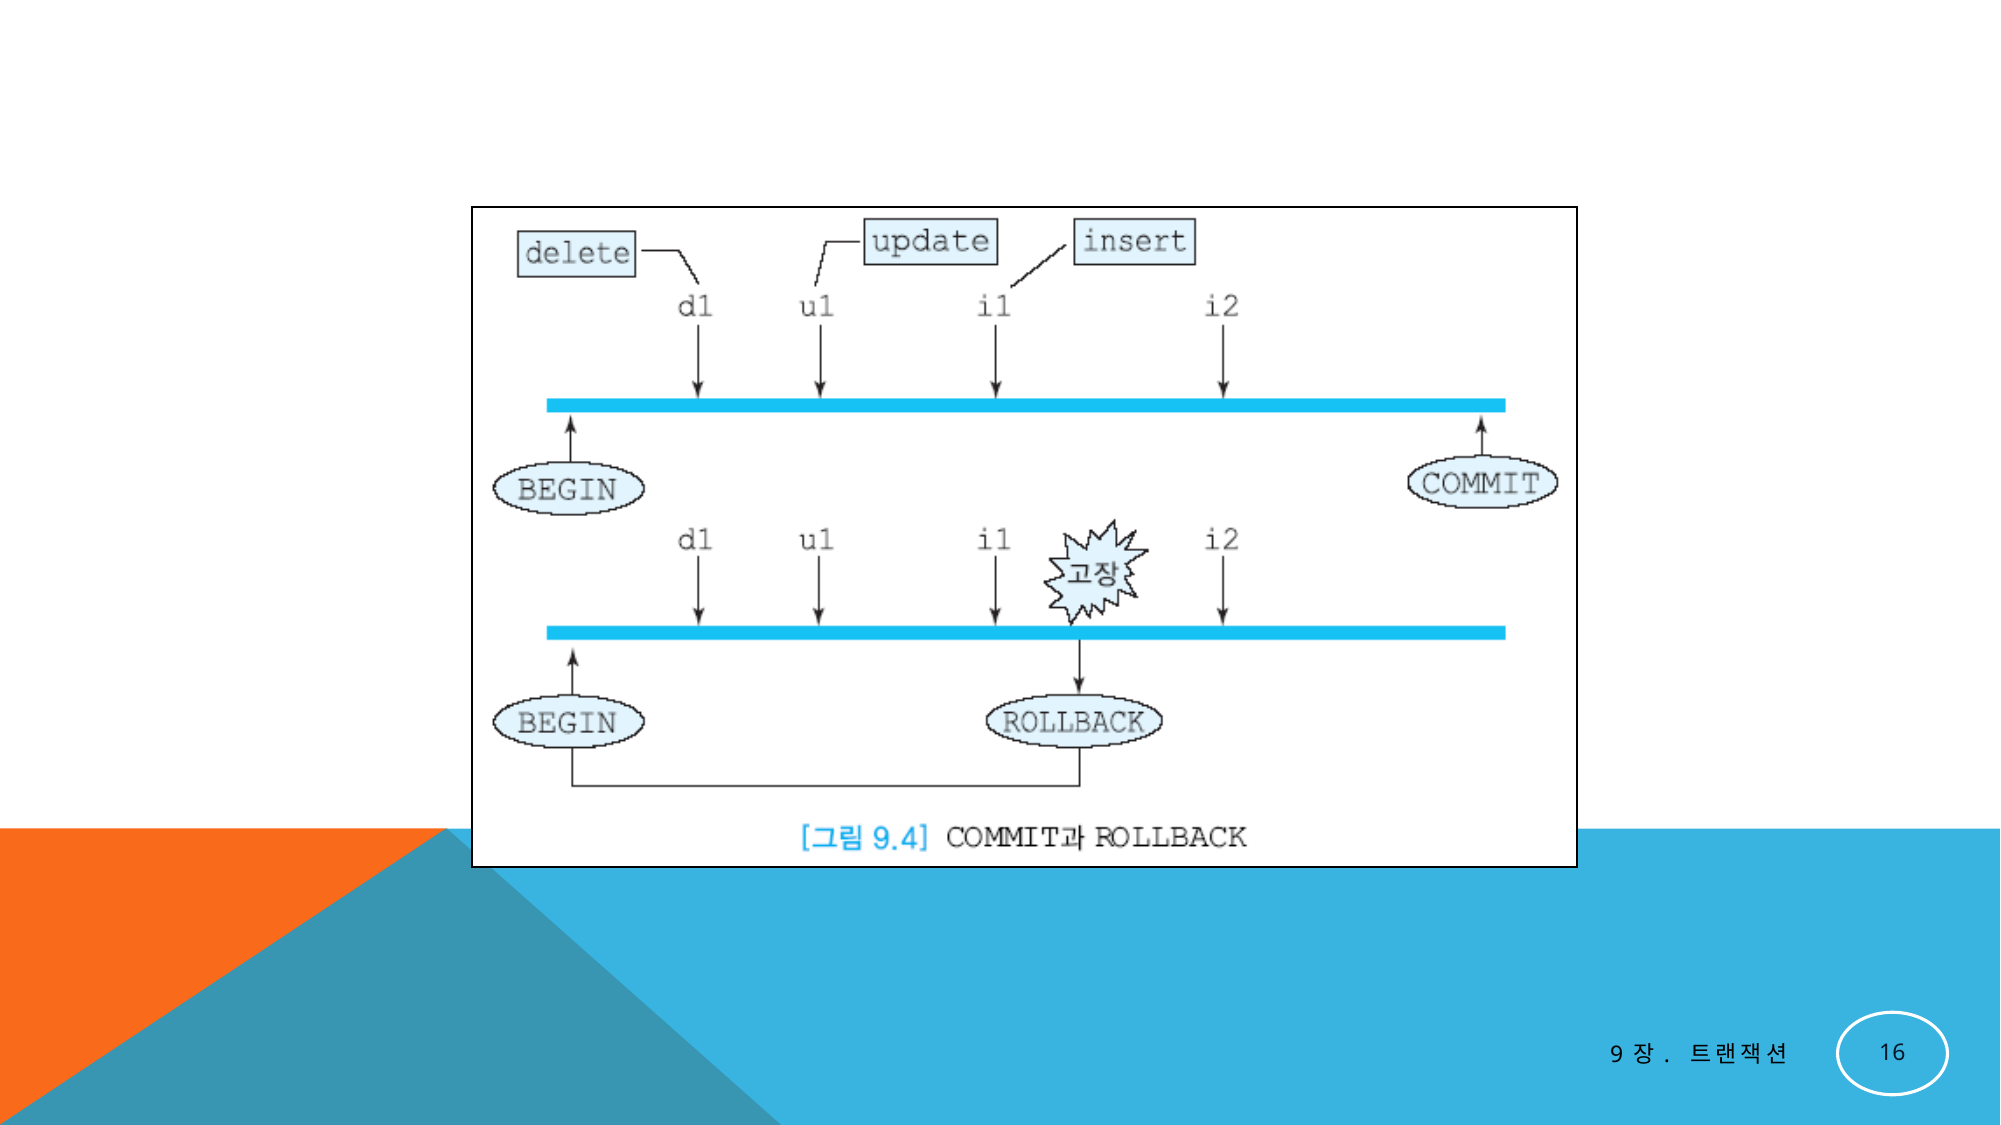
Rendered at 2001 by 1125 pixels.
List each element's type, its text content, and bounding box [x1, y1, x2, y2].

footer 9장. 트랜잭션 [769, 1031, 1803, 1076]
picture [472, 208, 1576, 866]
slide_number 16 [1835, 1010, 1950, 1097]
